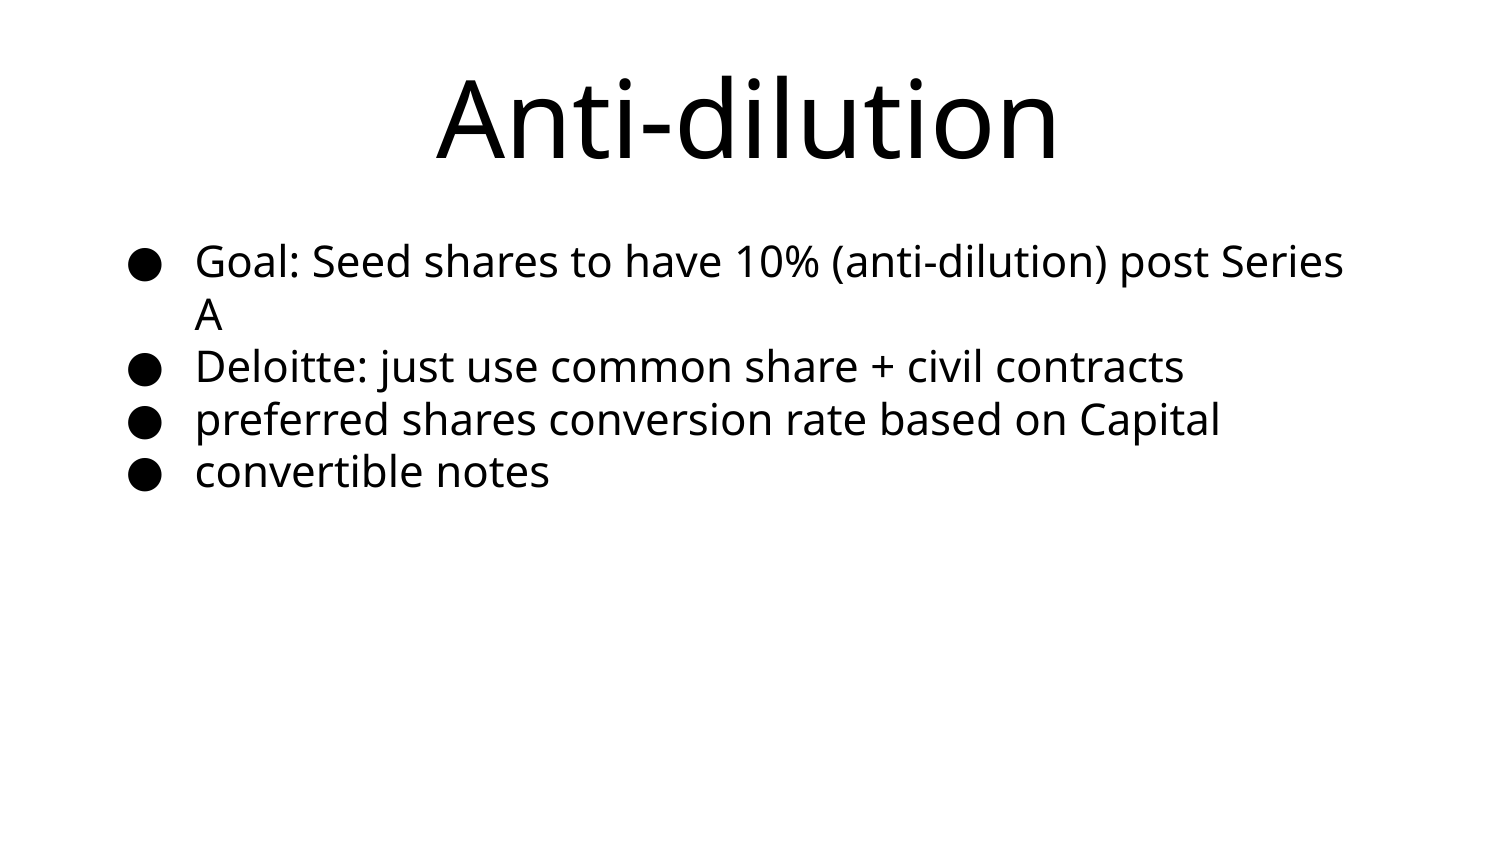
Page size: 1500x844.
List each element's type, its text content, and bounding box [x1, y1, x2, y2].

list Goal: Seed shares to have 10% (anti-dilution) post Series A Deloitte: just use common share + civil contracts preferred shares conversion rate based on Capital convertible notes [109, 224, 1391, 768]
title Anti-dilution [109, 21, 1391, 209]
